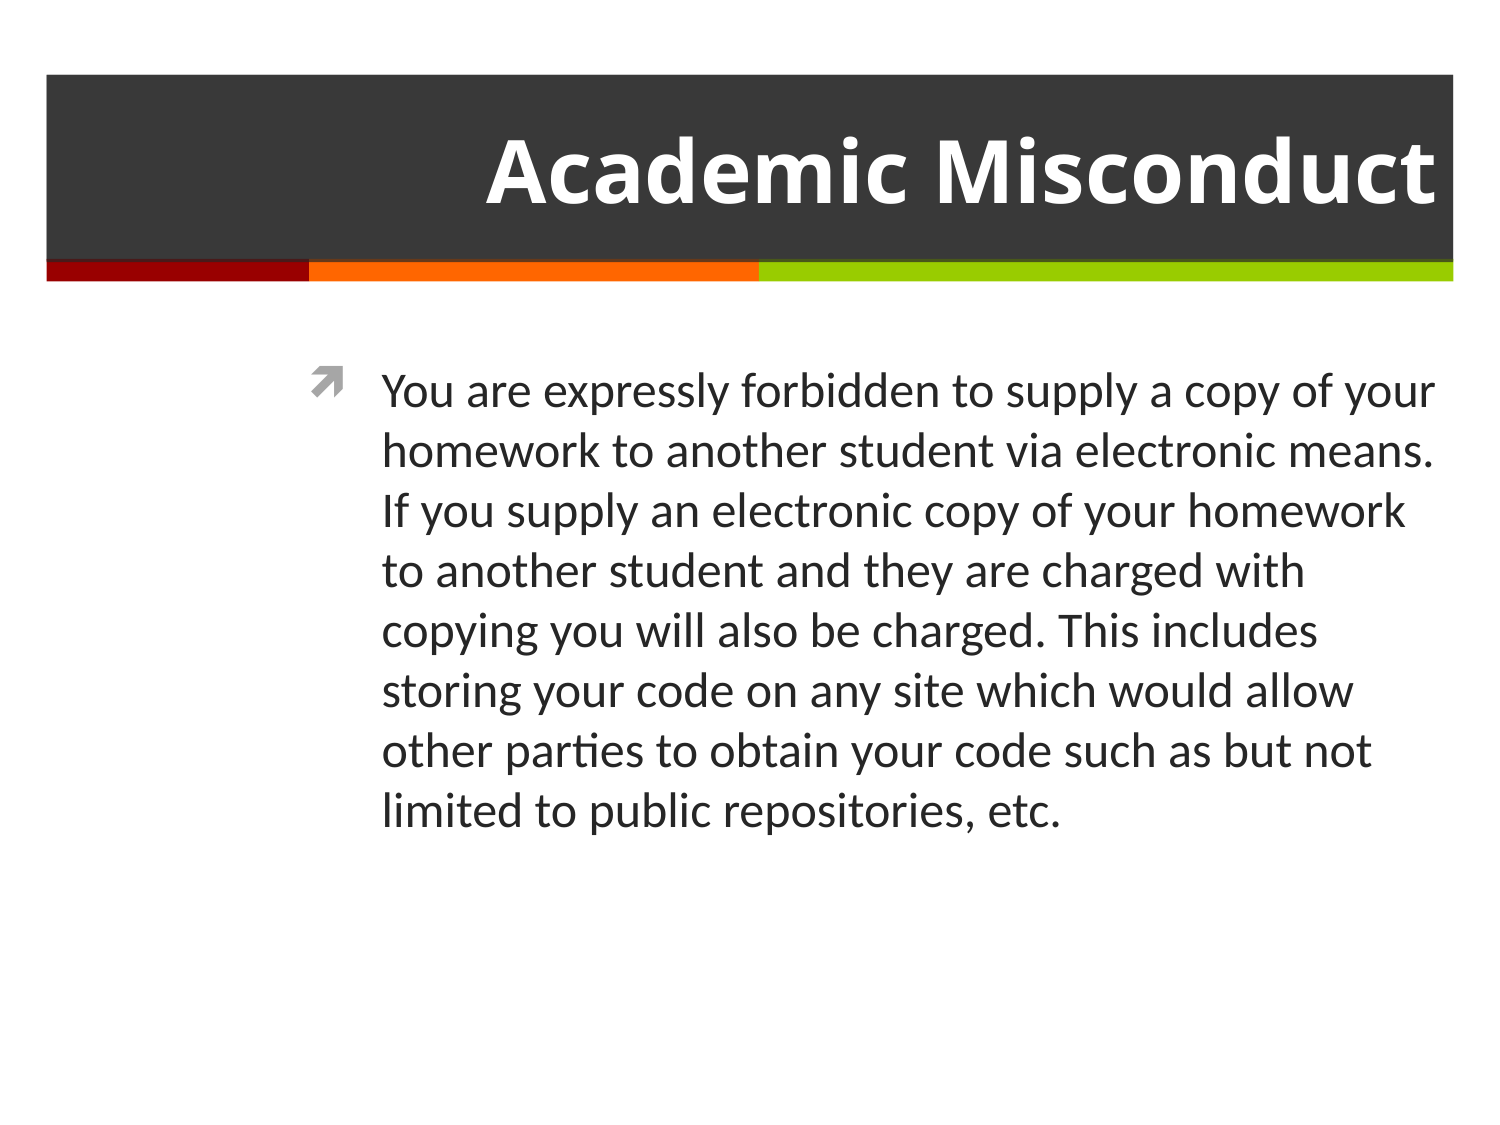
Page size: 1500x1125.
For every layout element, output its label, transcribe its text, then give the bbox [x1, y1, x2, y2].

list You are expressly forbidden to supply a copy of your homework to another student via electronic means. If you supply an electronic copy of your homework to another student and they are charged with copying you will also be charged. This includes storing your code on any site which would allow other parties to obtain your code such as but not limited to public repositories, etc. [292, 350, 1454, 1005]
title Academic Misconduct [46, 75, 1454, 263]
